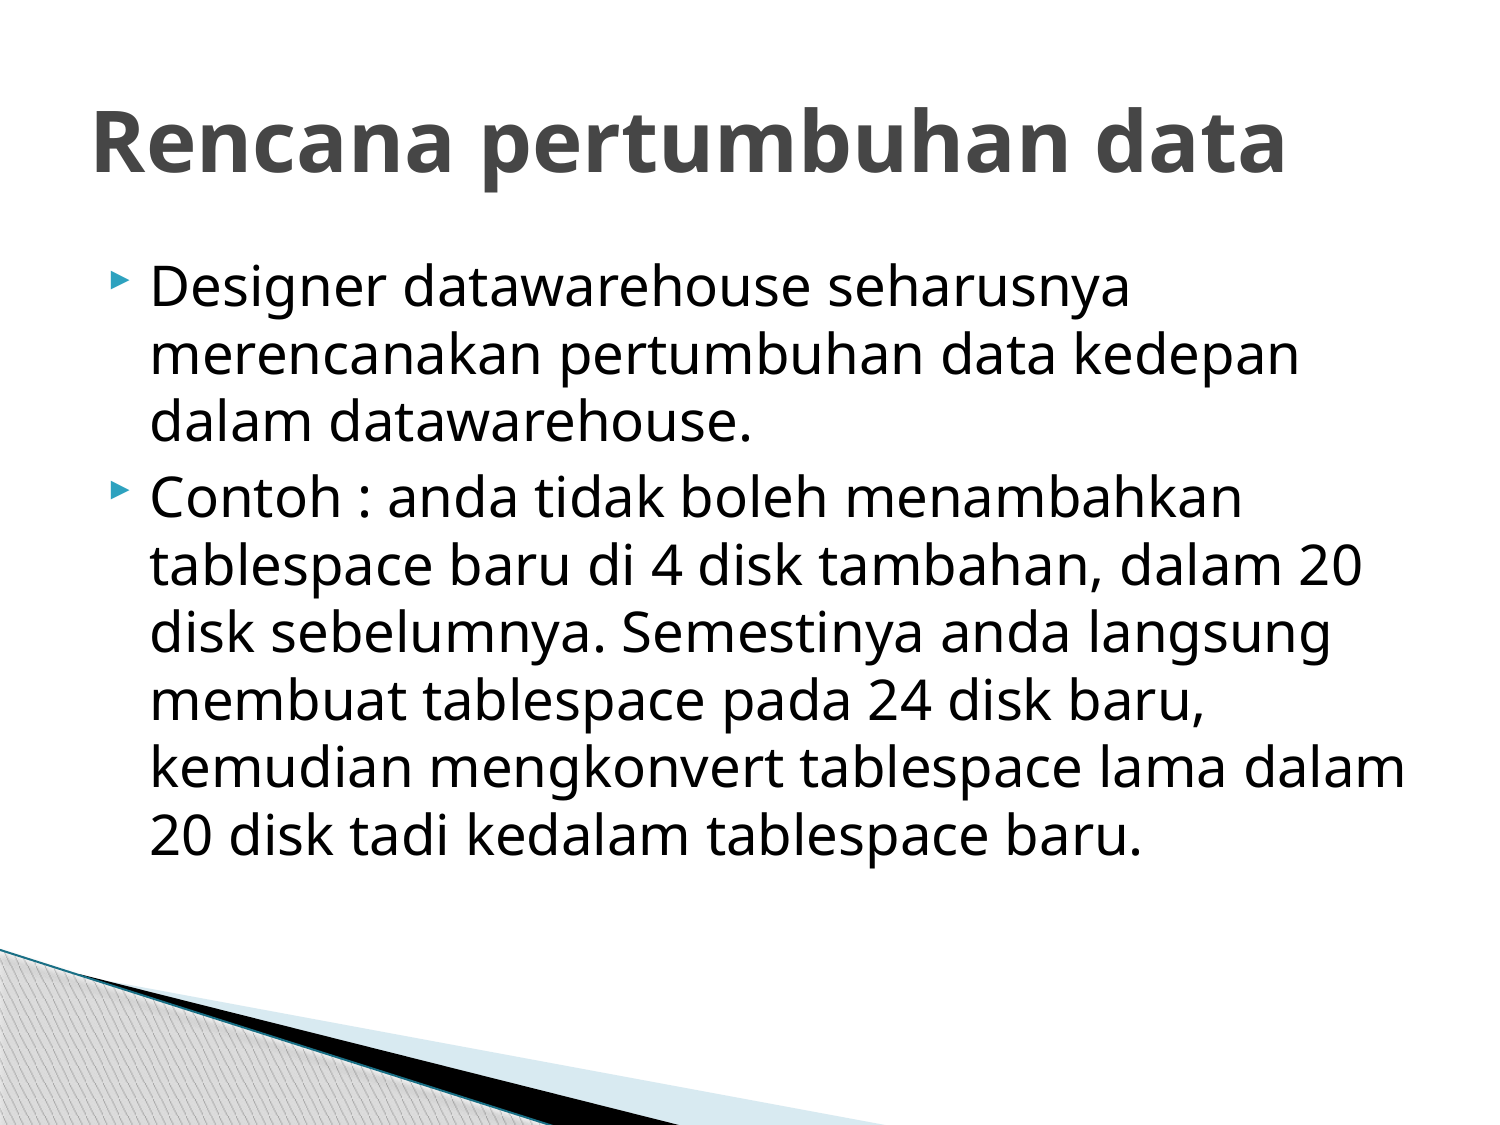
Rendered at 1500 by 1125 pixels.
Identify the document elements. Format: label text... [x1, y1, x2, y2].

title Rencana pertumbuhan data [75, 45, 1425, 233]
list Designer datawarehouse seharusnya merencanakan pertumbuhan data kedepan dalam datawarehouse. Contoh : anda tidak boleh menambahkan tablespace baru di 4 disk tambahan, dalam 20 disk sebelumnya. Semestinya anda langsung membuat tablespace pada 24 disk baru, kemudian mengkonvert tablespace lama dalam 20 disk tadi kedalam tablespace baru. [75, 243, 1425, 986]
